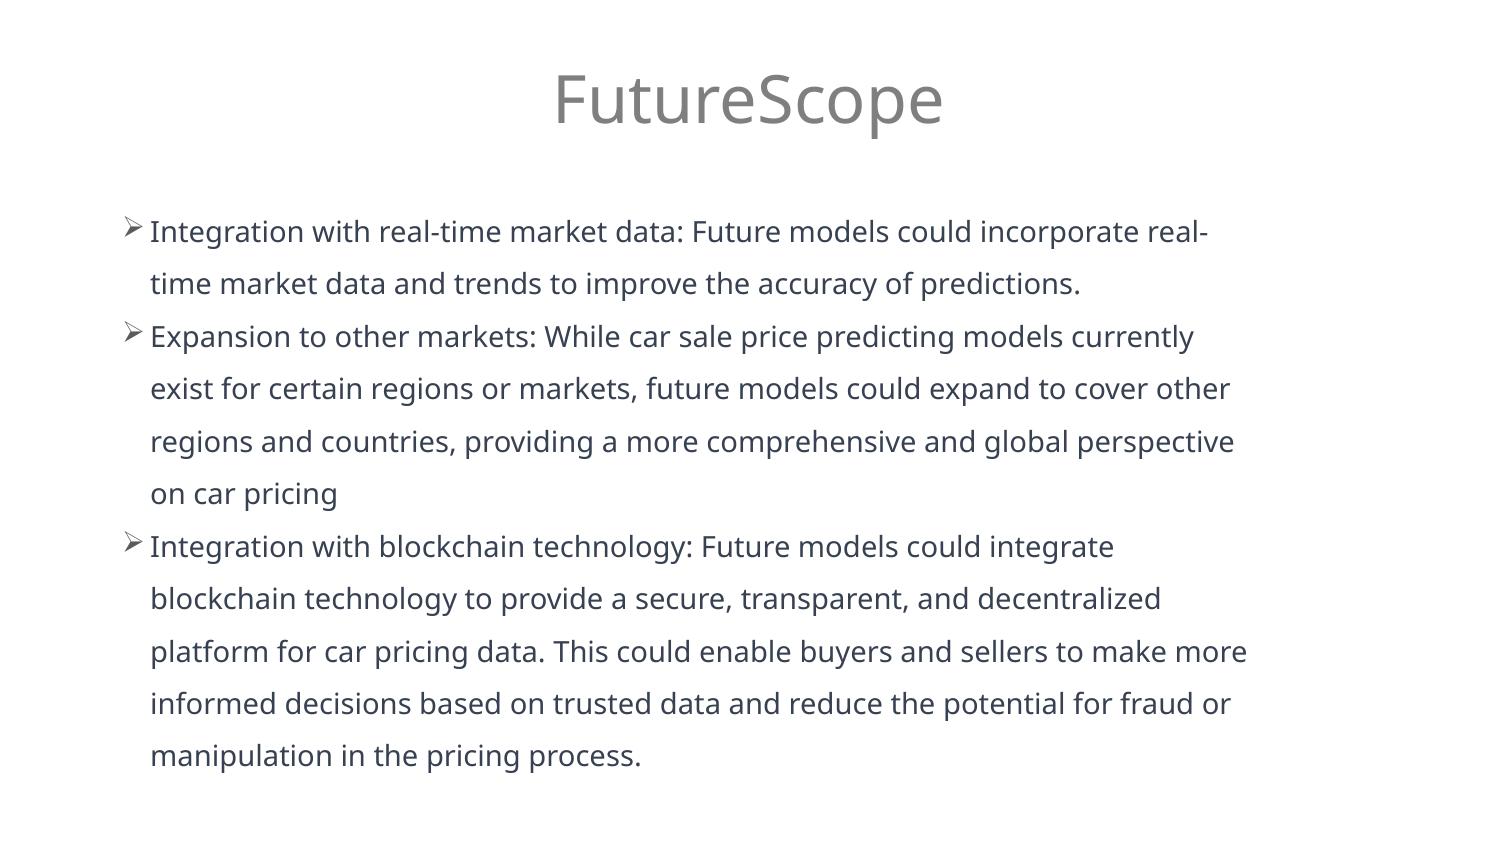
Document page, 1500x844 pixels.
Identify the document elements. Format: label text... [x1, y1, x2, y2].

text_box Integration with real-time market data: Future models could incorporate real-time market data and trends to improve the accuracy of predictions. Expansion to other markets: While car sale price predicting models currently exist for certain regions or markets, future models could expand to cover other regions and countries, providing a more comprehensive and global perspective on car pricing Integration with blockchain technology: Future models could integrate blockchain technology to provide a secure, transparent, and decentralized platform for car pricing data. This could enable buyers and sellers to make more informed decisions based on trusted data and reduce the potential for fraud or manipulation in the pricing process. [122, 195, 1256, 689]
title FutureScope [62, 55, 1436, 138]
